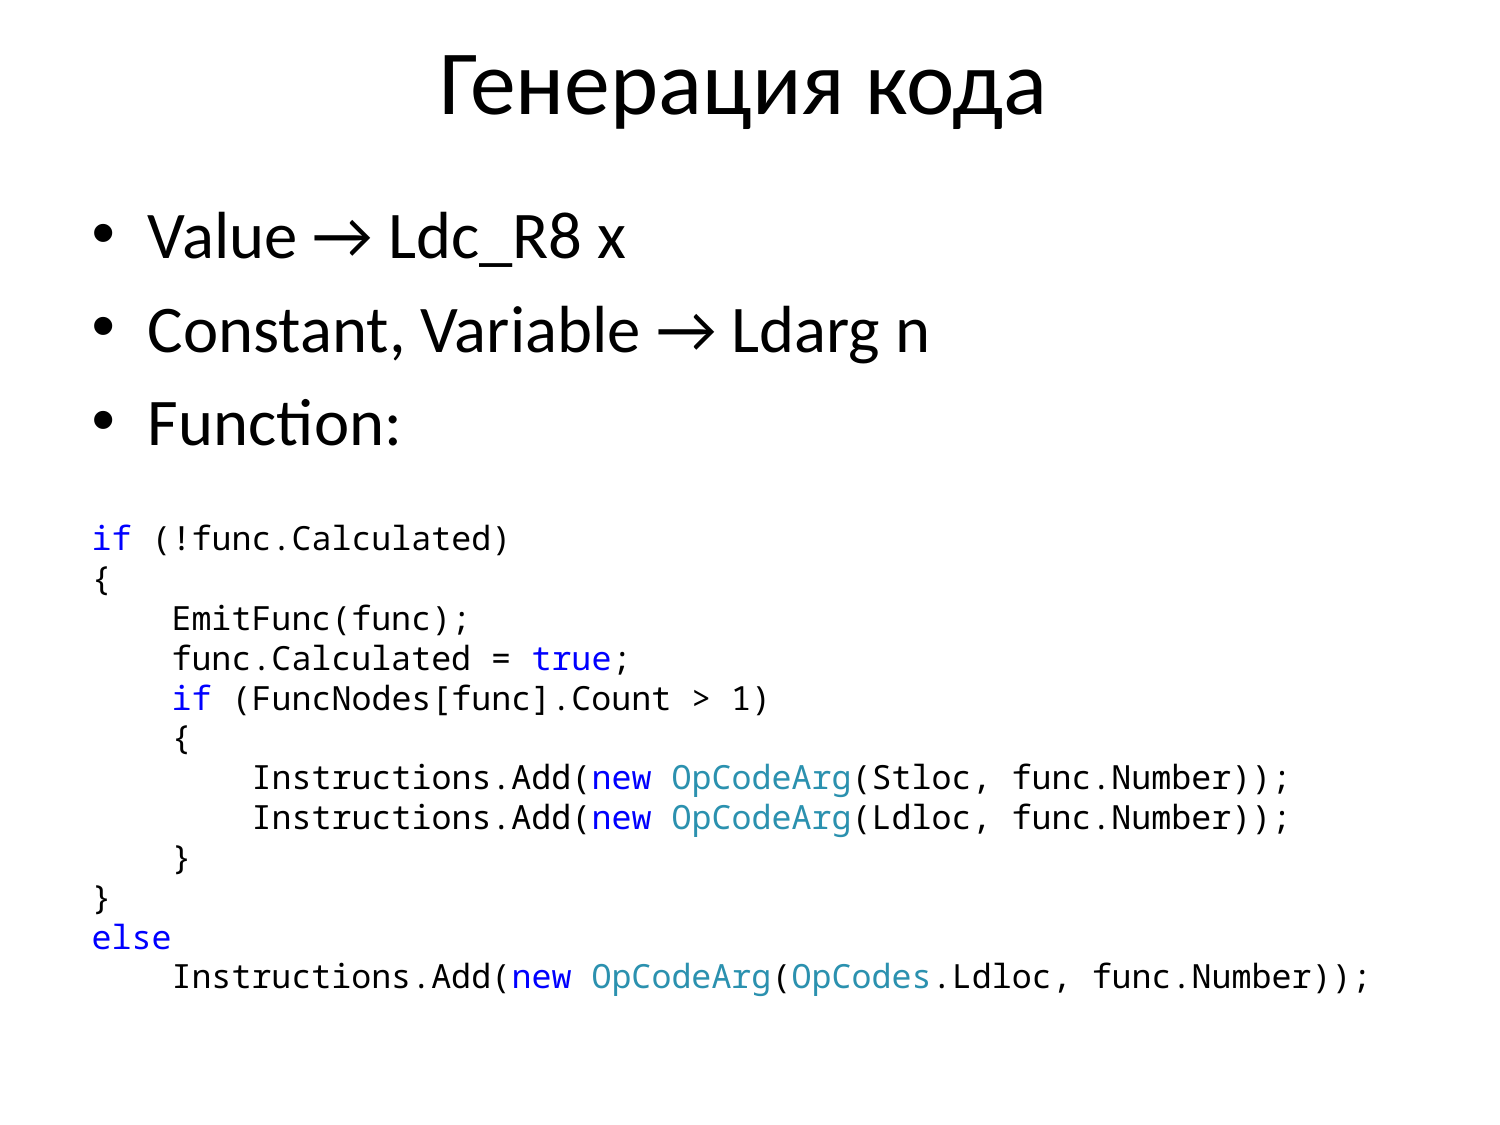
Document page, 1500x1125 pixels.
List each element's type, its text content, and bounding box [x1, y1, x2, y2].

list Value → Ldc_R8 x Constant, Variable → Ldarg n Function: if (!func.Calculated) { EmitFunc(func); func.Calculated = true; if (FuncNodes[func].Count > 1) { Instructions.Add(new OpCodeArg(Stloc, func.Number)); Instructions.Add(new OpCodeArg(Ldloc, func.Number)); } } else Instructions.Add(new OpCodeArg(OpCodes.Ldloc, func.Number)); [76, 184, 1436, 1071]
title Генерация кода [100, 0, 1388, 156]
